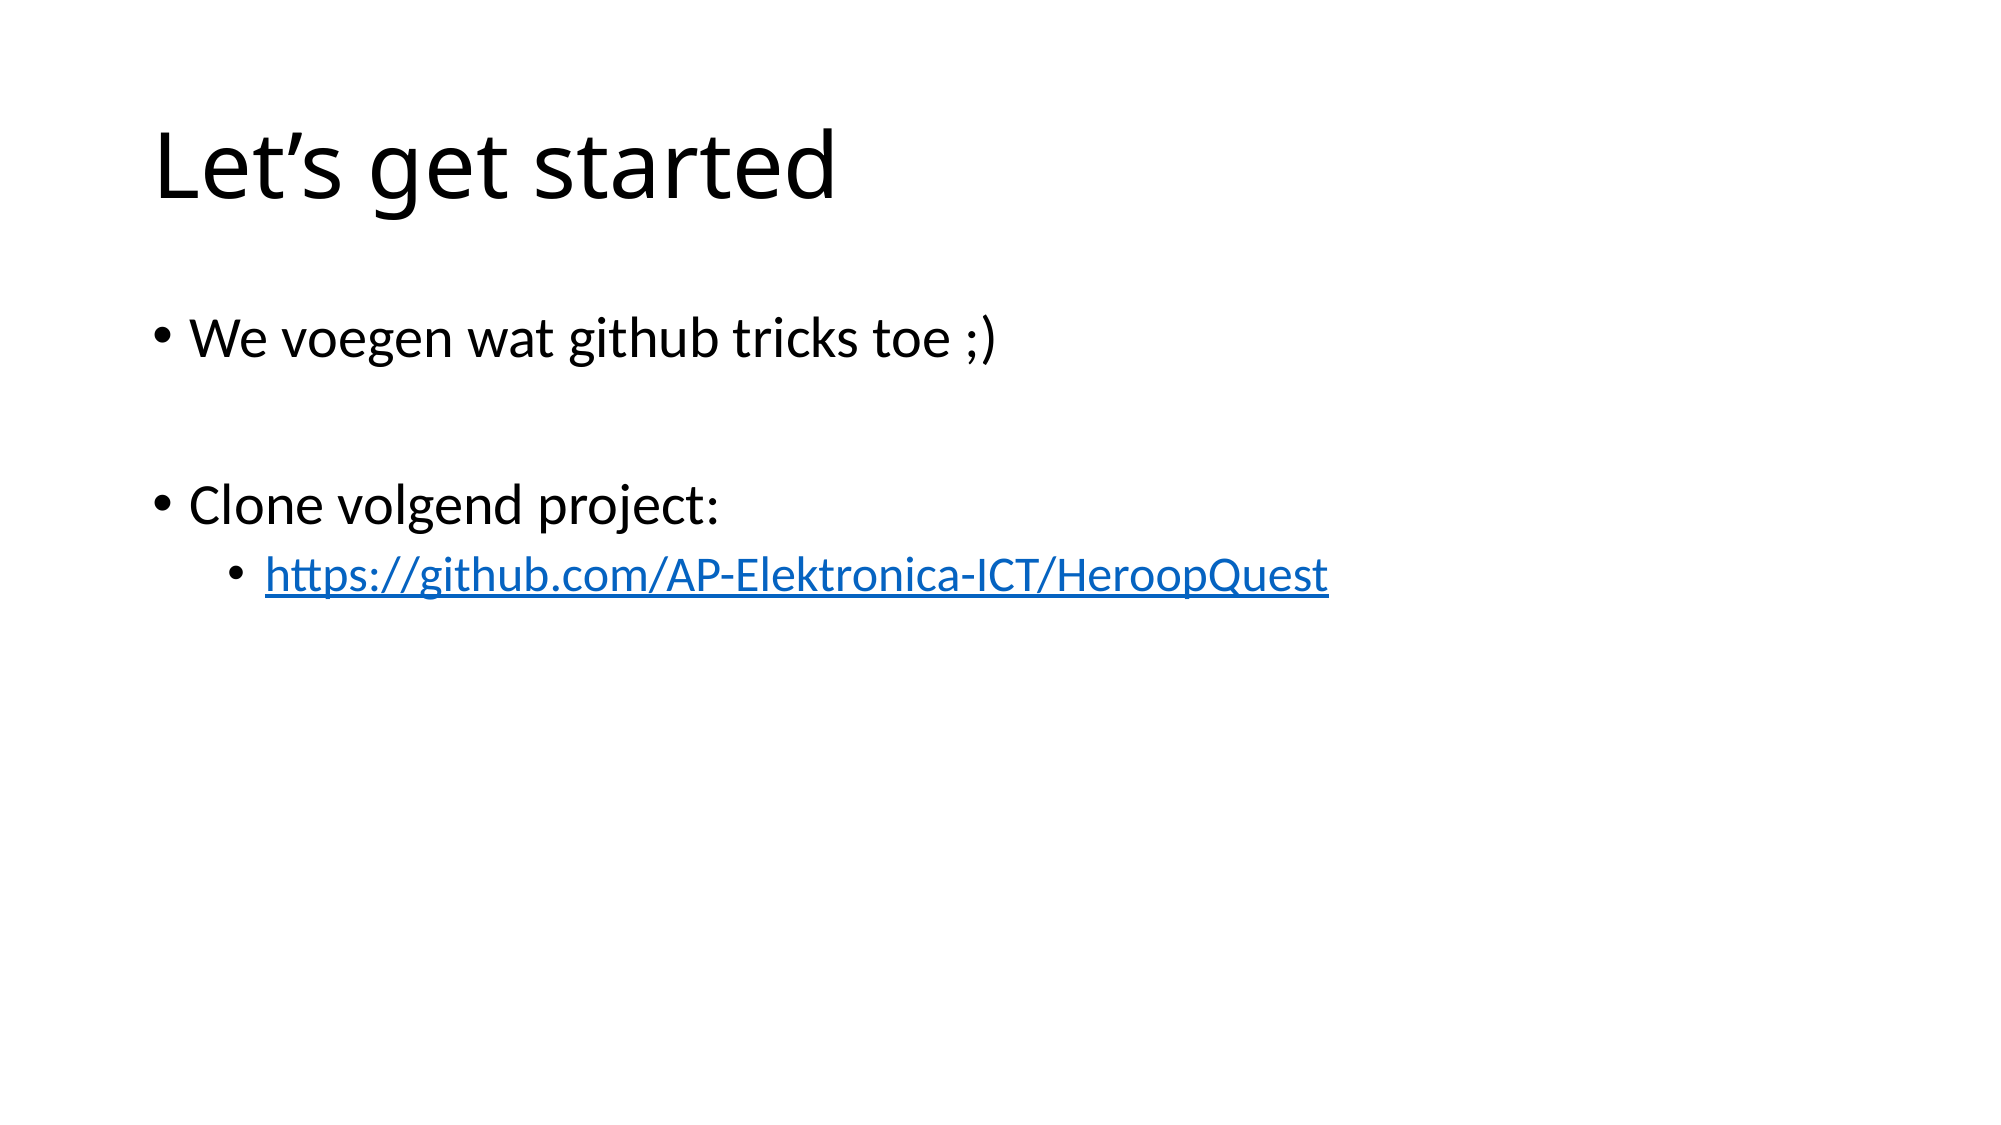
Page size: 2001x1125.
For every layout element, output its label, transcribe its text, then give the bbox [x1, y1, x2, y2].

title Let’s get started [137, 59, 1863, 278]
list We voegen wat github tricks toe ;) Clone volgend project: https://github.com/AP-Elektronica-ICT/HeroopQuest [137, 299, 1863, 1014]
